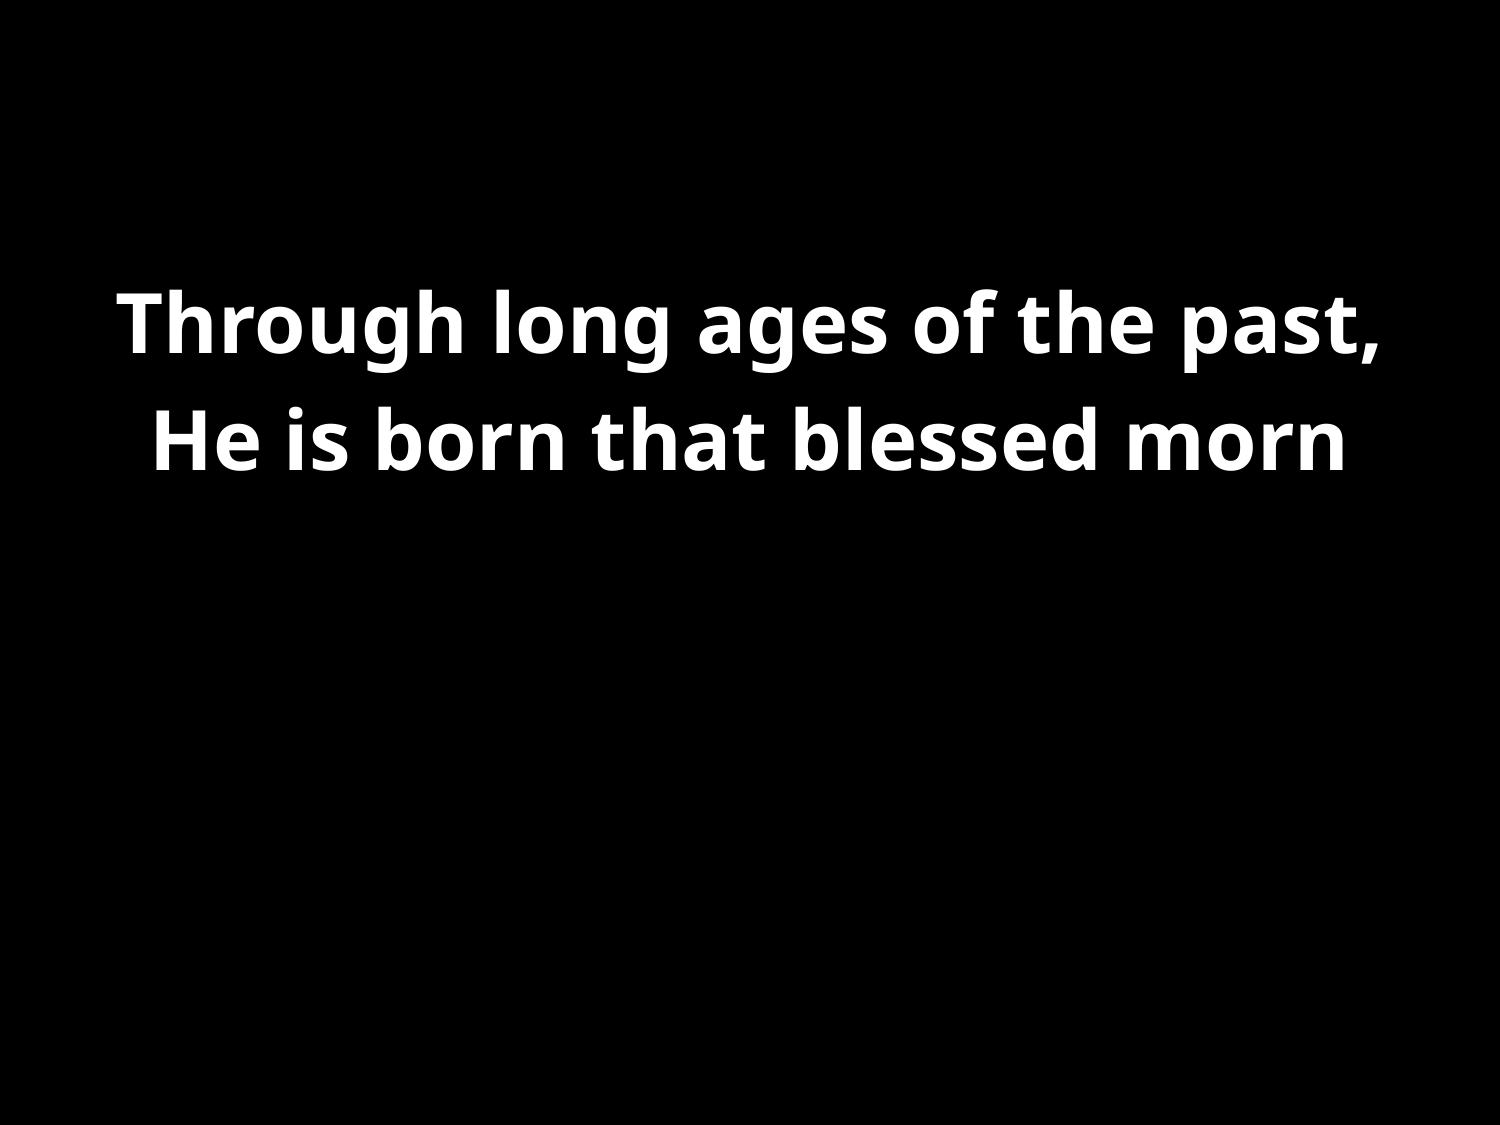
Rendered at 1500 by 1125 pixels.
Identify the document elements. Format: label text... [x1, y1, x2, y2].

list Through long ages of the past, He is born that blessed morn [74, 262, 1426, 1006]
